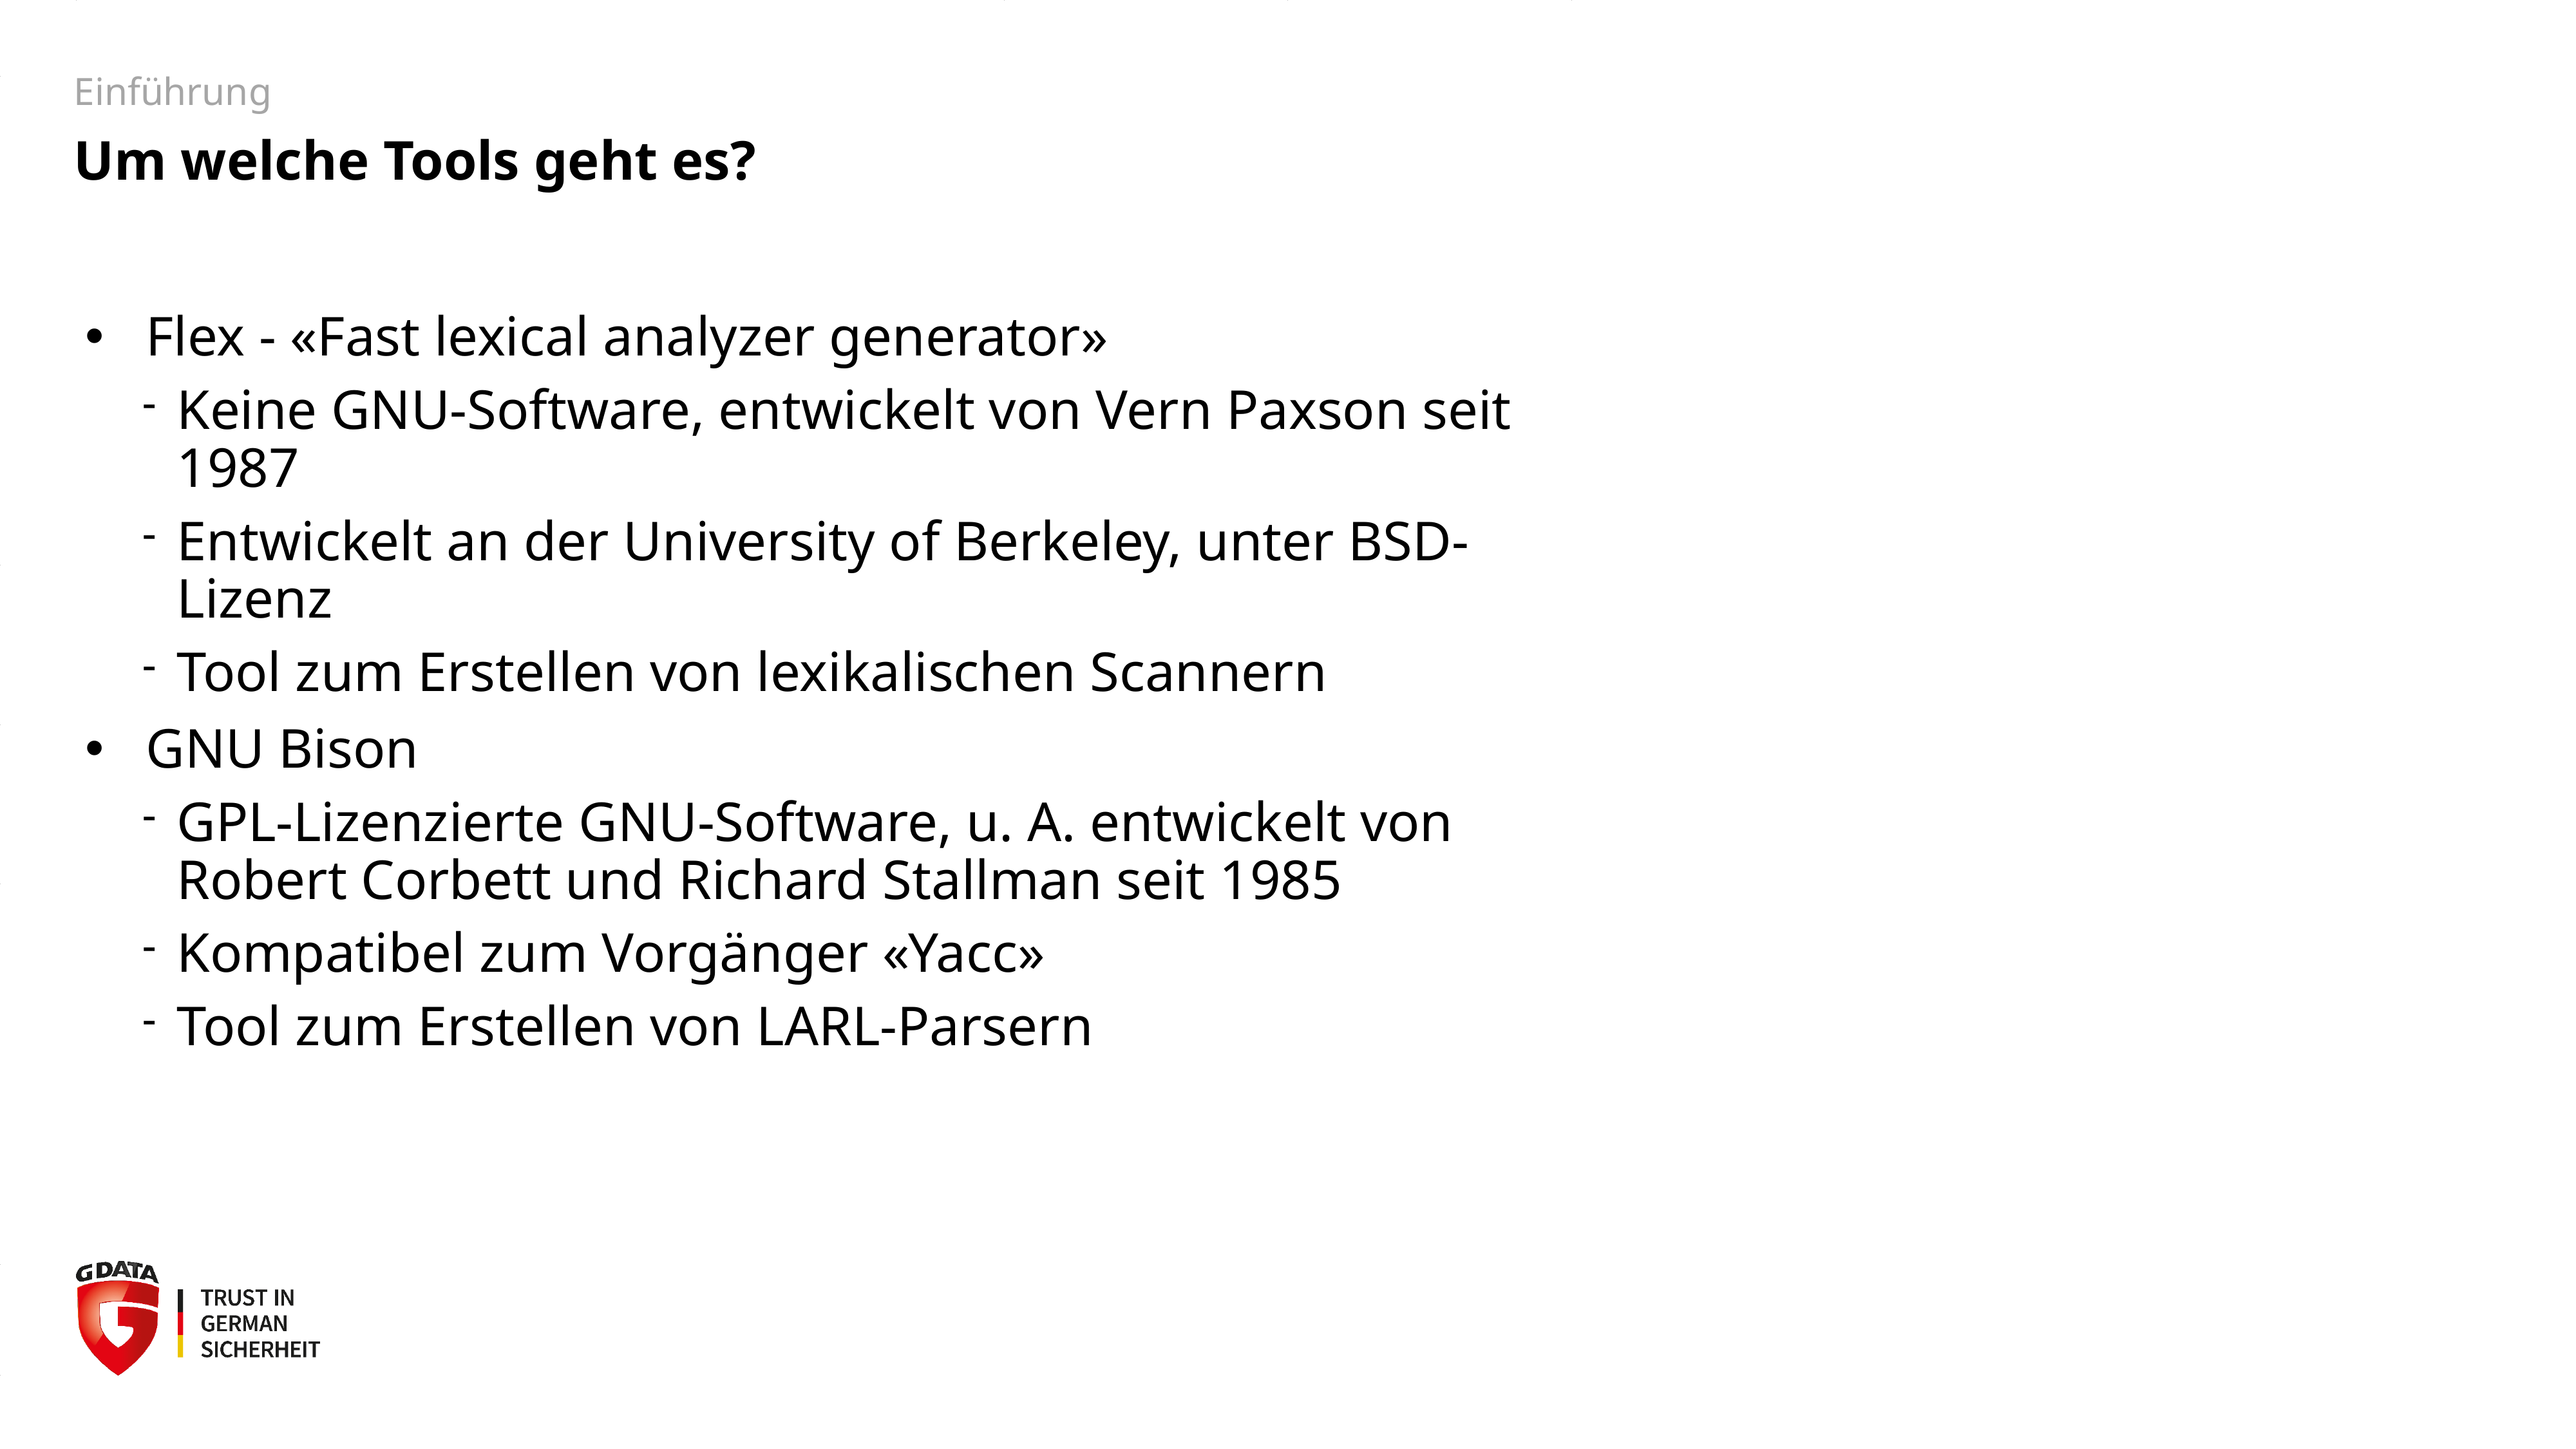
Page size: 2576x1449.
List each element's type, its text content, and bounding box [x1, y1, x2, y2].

title Einführung [64, 68, 2445, 121]
picture [76, 1261, 323, 1376]
list Um welche Tools geht es? [64, 129, 2445, 193]
text_box Flex - «Fast lexical analyzer generator» Keine GNU-Software, entwickelt von Vern Paxson seit 1987 Entwickelt an der University of Berkeley, unter BSD-Lizenz Tool zum Erstellen von lexikalischen Scannern GNU Bison GPL-Lizenzierte GNU-Software, u. A. entwickelt von Robert Corbett und Richard Stallman seit 1985 Kompatibel zum Vorgänger «Yacc» Tool zum Erstellen von LARL-Parsern [76, 252, 1572, 1196]
